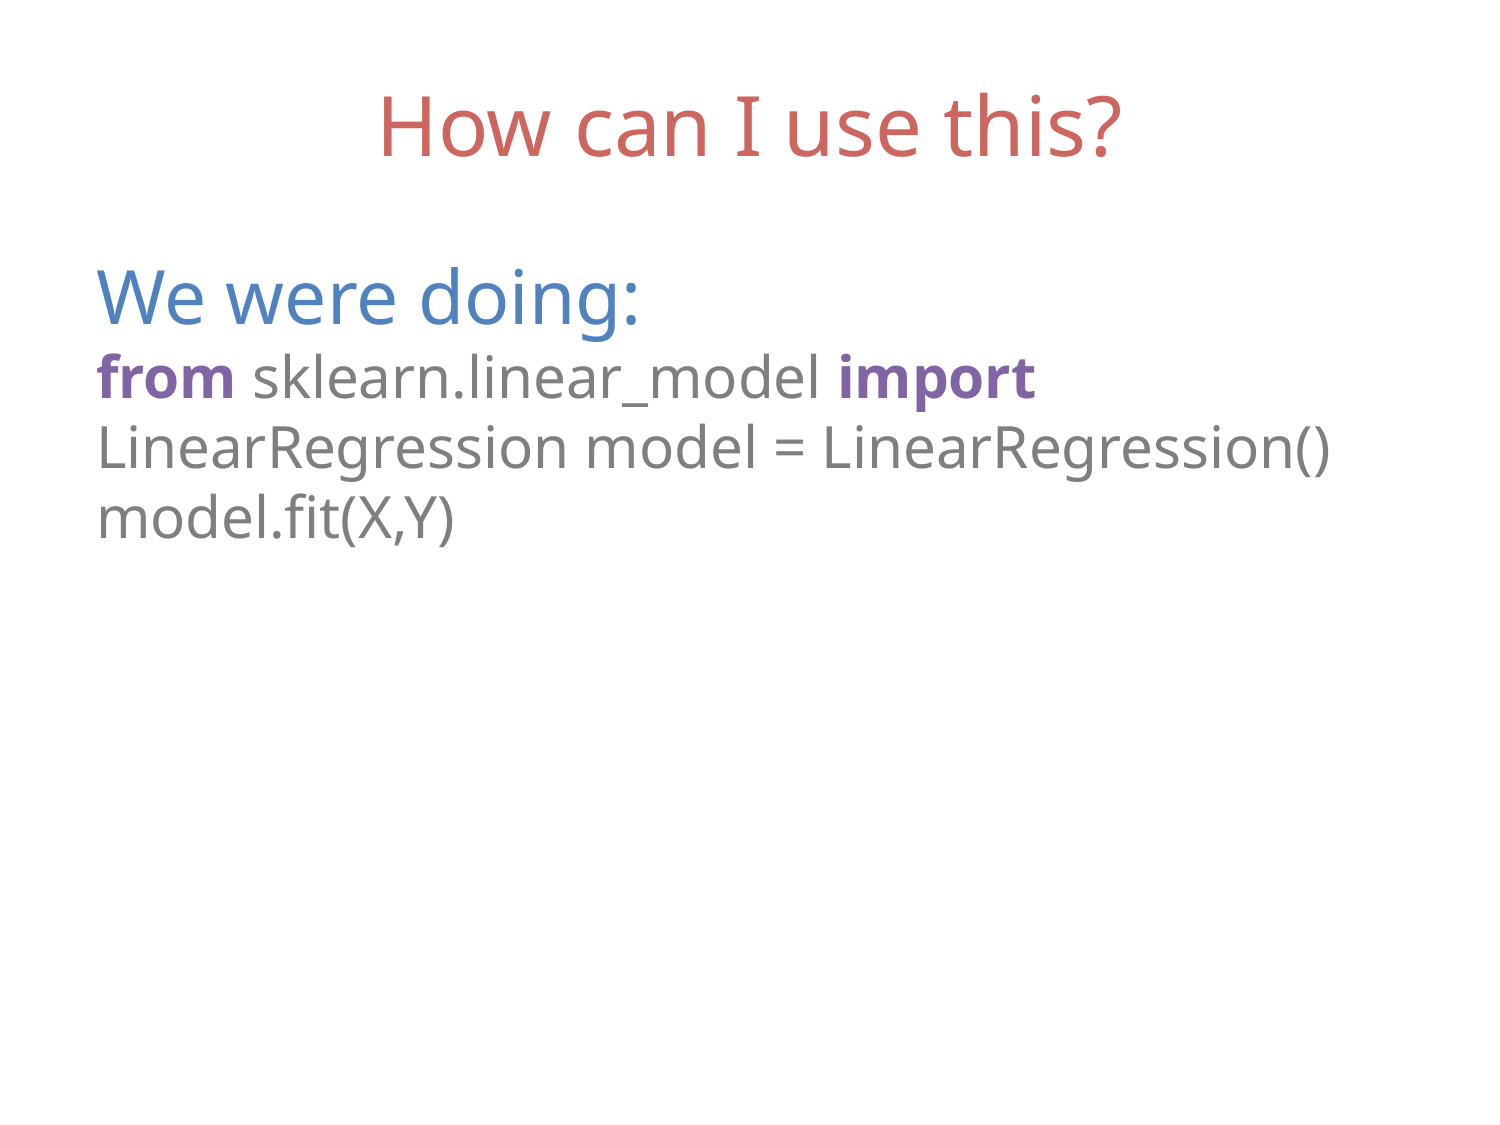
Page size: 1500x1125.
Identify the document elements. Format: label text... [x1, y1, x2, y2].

text_box How can I use this? [258, 66, 1242, 181]
text_box We were doing: from sklearn.linear_model import LinearRegression model = LinearRegression() model.fit(X,Y) [81, 242, 1455, 558]
